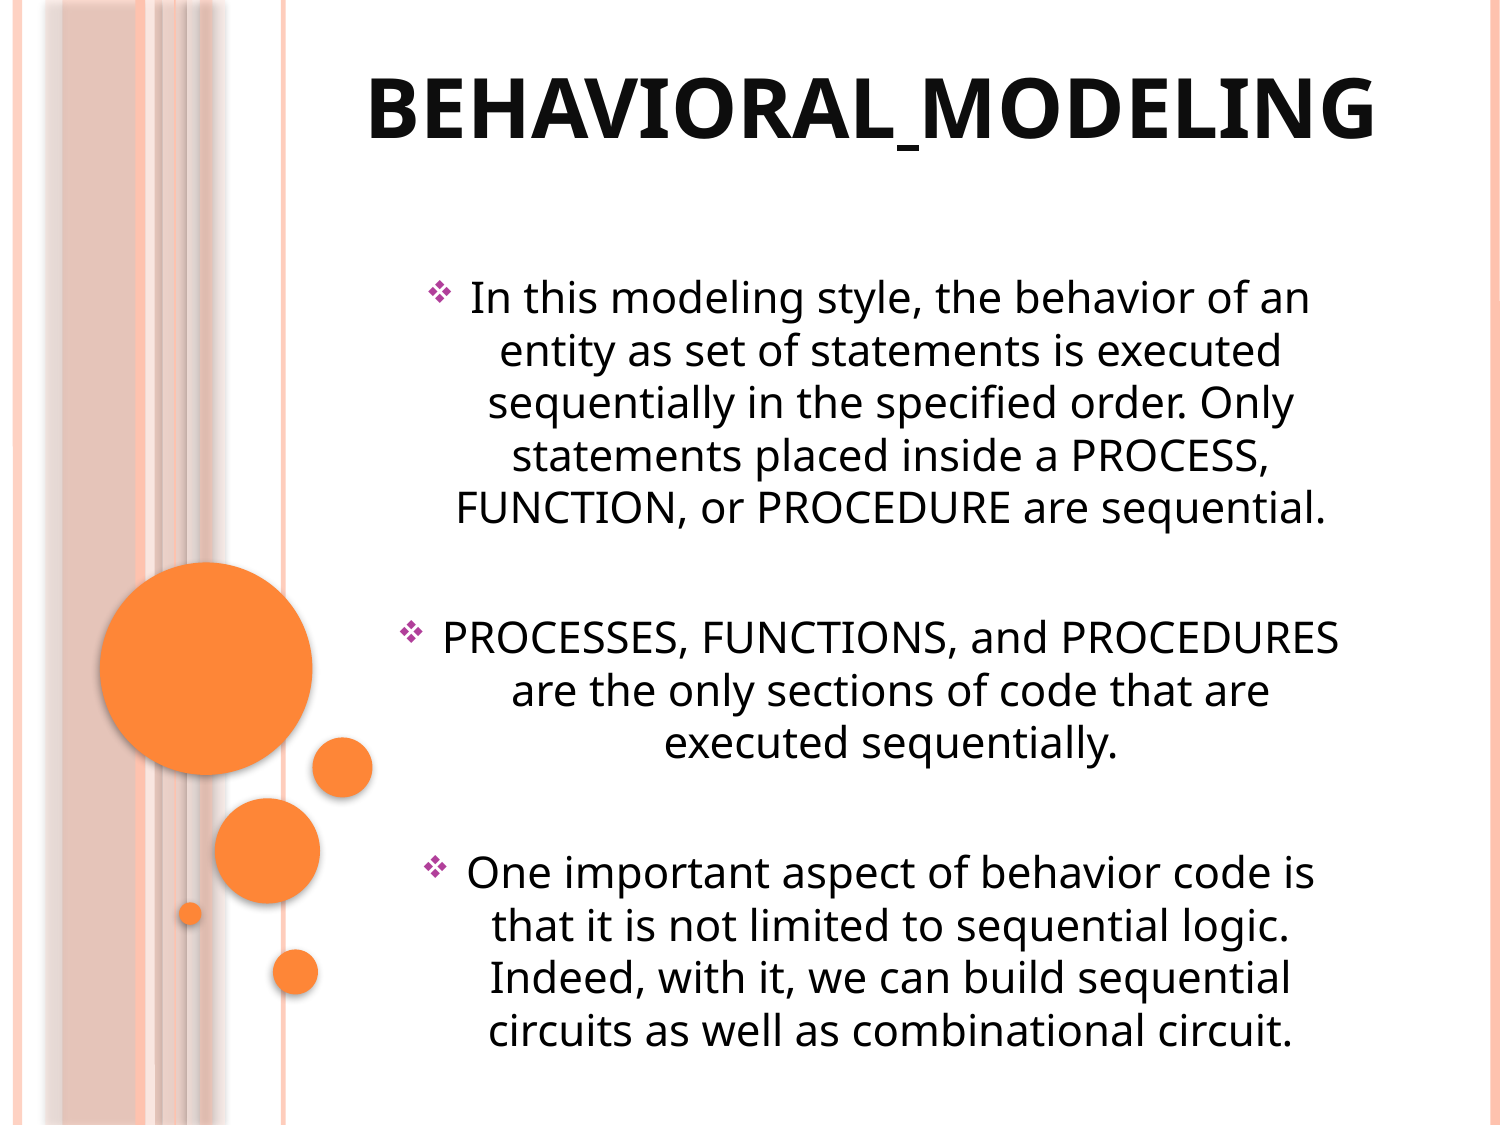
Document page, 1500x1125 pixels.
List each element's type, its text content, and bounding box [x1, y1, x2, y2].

subtitle In this modeling style, the behavior of an entity as set of statements is executed sequentially in the specified order. Only statements placed inside a PROCESS, FUNCTION, or PROCEDURE are sequential. PROCESSES, FUNCTIONS, and PROCEDURES are the only sections of code that are executed sequentially. One important aspect of behavior code is that it is not limited to sequential logic. Indeed, with it, we can build sequential circuits as well as combinational circuit. [362, 262, 1375, 488]
title BEHAVIORAL MODELING [350, 0, 1500, 163]
